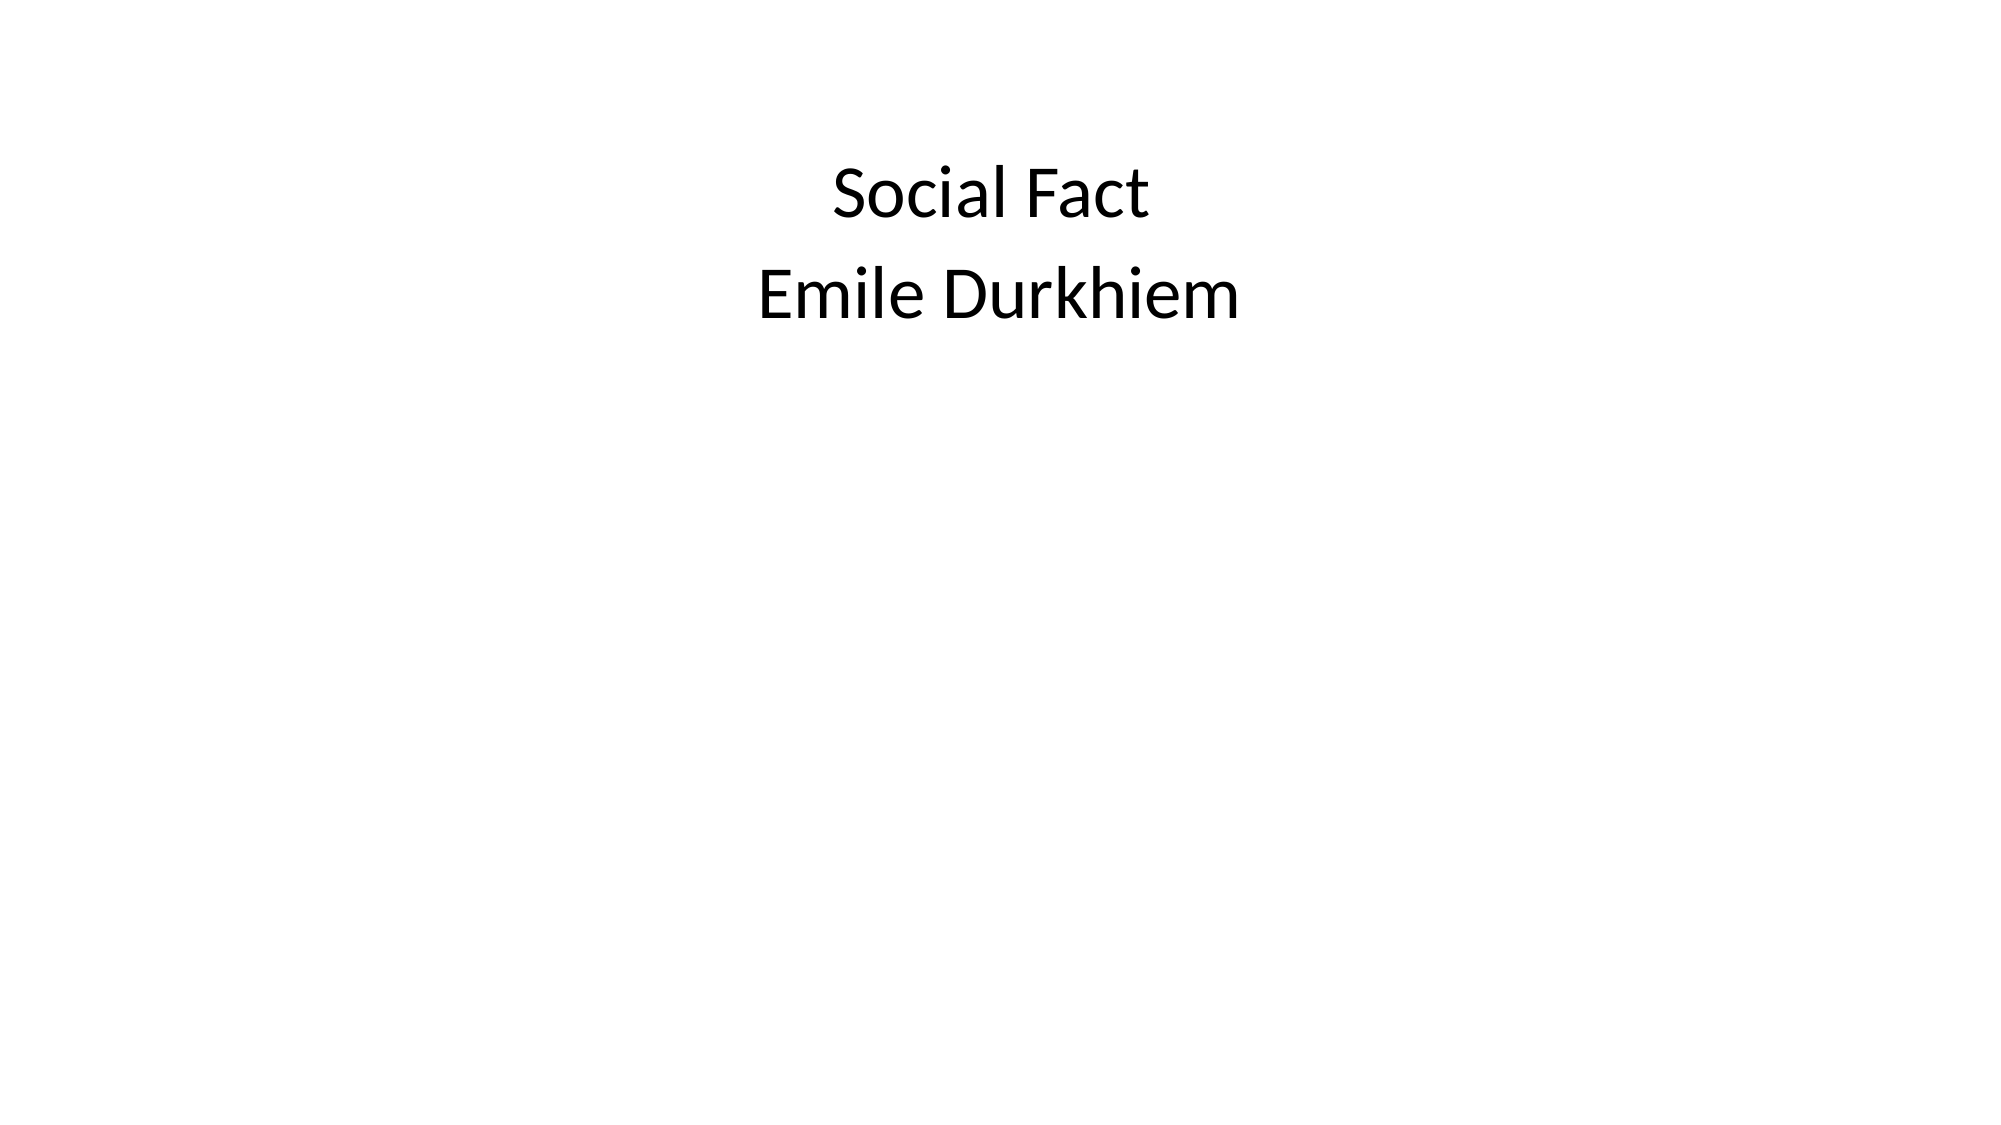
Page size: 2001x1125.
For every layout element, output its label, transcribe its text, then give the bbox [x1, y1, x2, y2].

subtitle Social Fact Emile Durkhiem [249, 144, 1750, 717]
